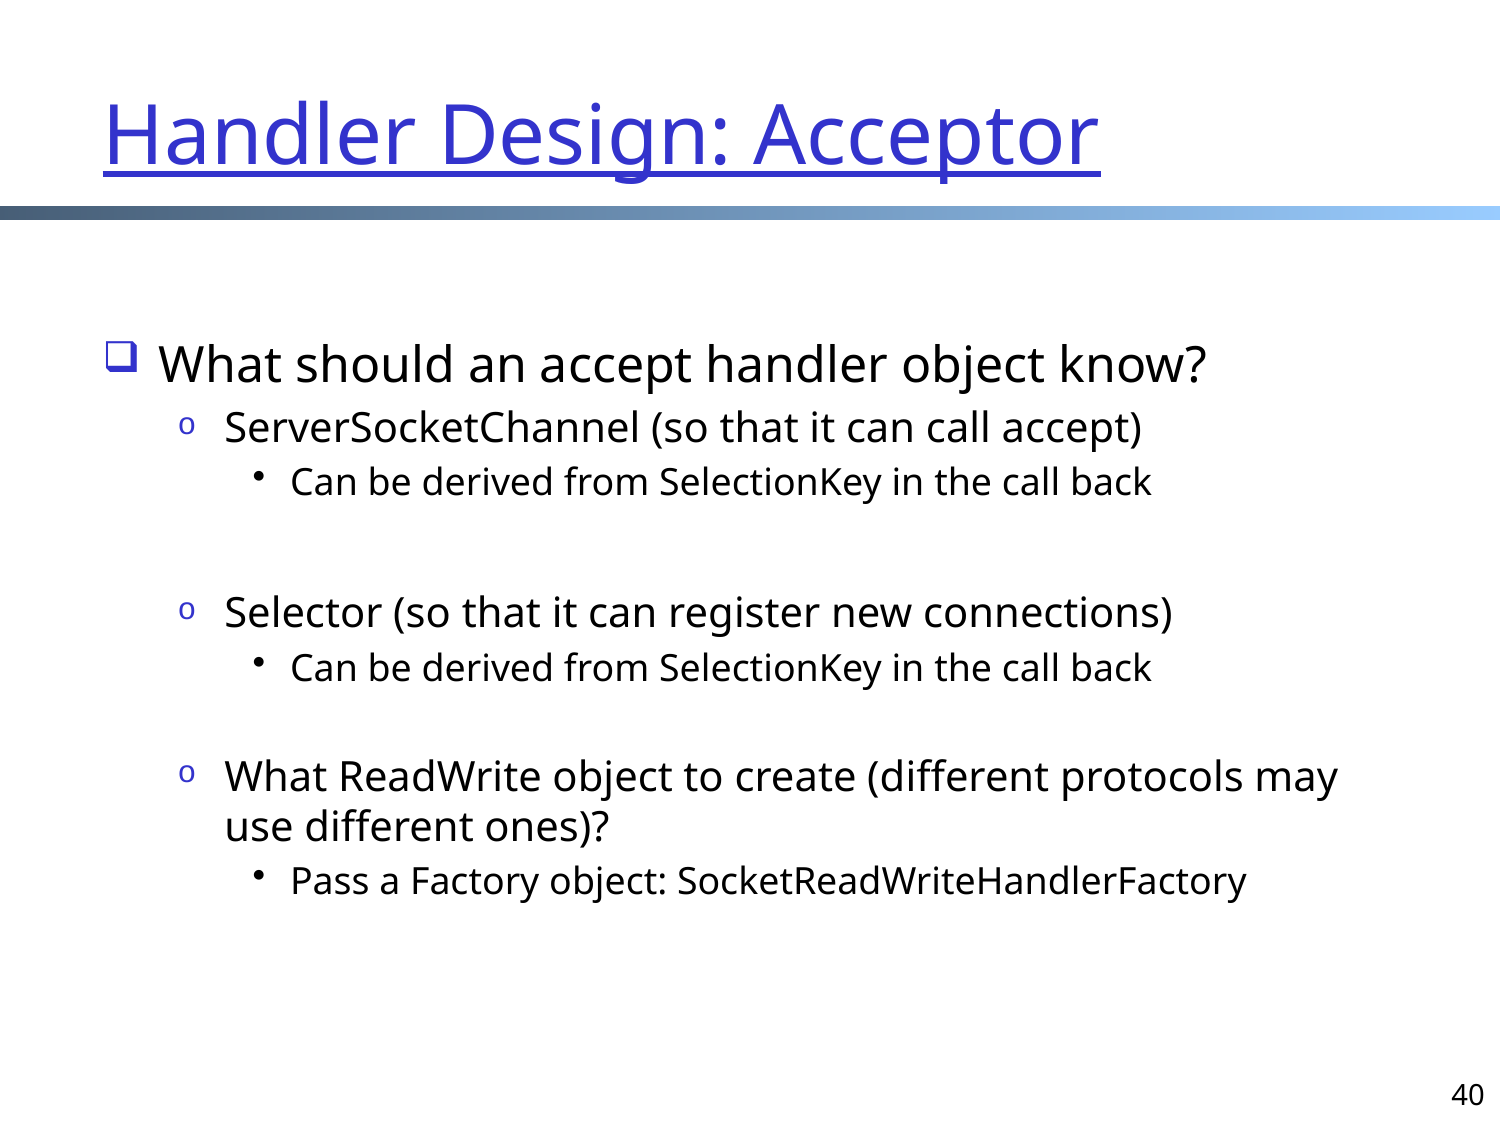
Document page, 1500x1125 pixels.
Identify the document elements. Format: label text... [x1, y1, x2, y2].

list What should an accept handler object know? ServerSocketChannel (so that it can call accept) Can be derived from SelectionKey in the call back Selector (so that it can register new connections) Can be derived from SelectionKey in the call back What ReadWrite object to create (different protocols may use different ones)? Pass a Factory object: SocketReadWriteHandlerFactory [87, 324, 1363, 1125]
title Handler Design: Acceptor [87, 37, 1363, 225]
slide_number 40 [1424, 1068, 1500, 1125]
